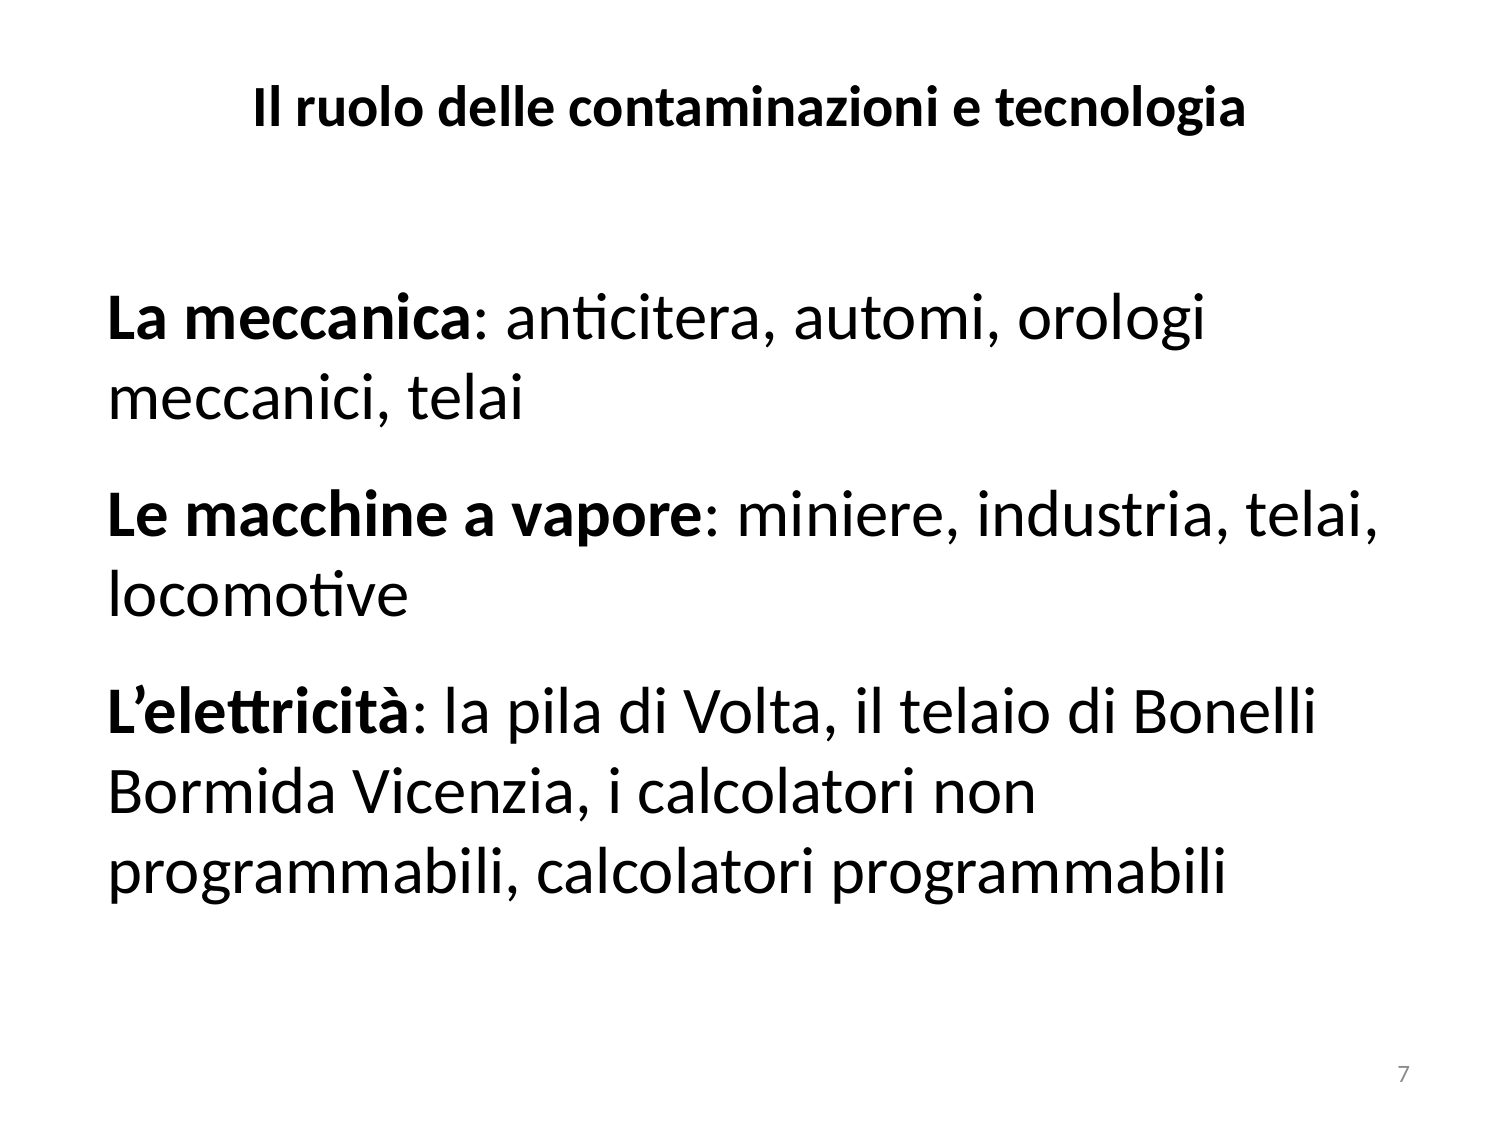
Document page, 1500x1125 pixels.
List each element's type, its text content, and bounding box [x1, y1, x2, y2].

list La meccanica: anticitera, automi, orologi meccanici, telai Le macchine a vapore: miniere, industria, telai, locomotive L’elettricità: la pila di Volta, il telaio di Bonelli Bormida Vicenzia, i calcolatori non programmabili, calcolatori programmabili [75, 231, 1425, 1071]
slide_number 7 [1074, 1042, 1425, 1103]
title Il ruolo delle contaminazioni e tecnologia [75, 45, 1425, 161]
